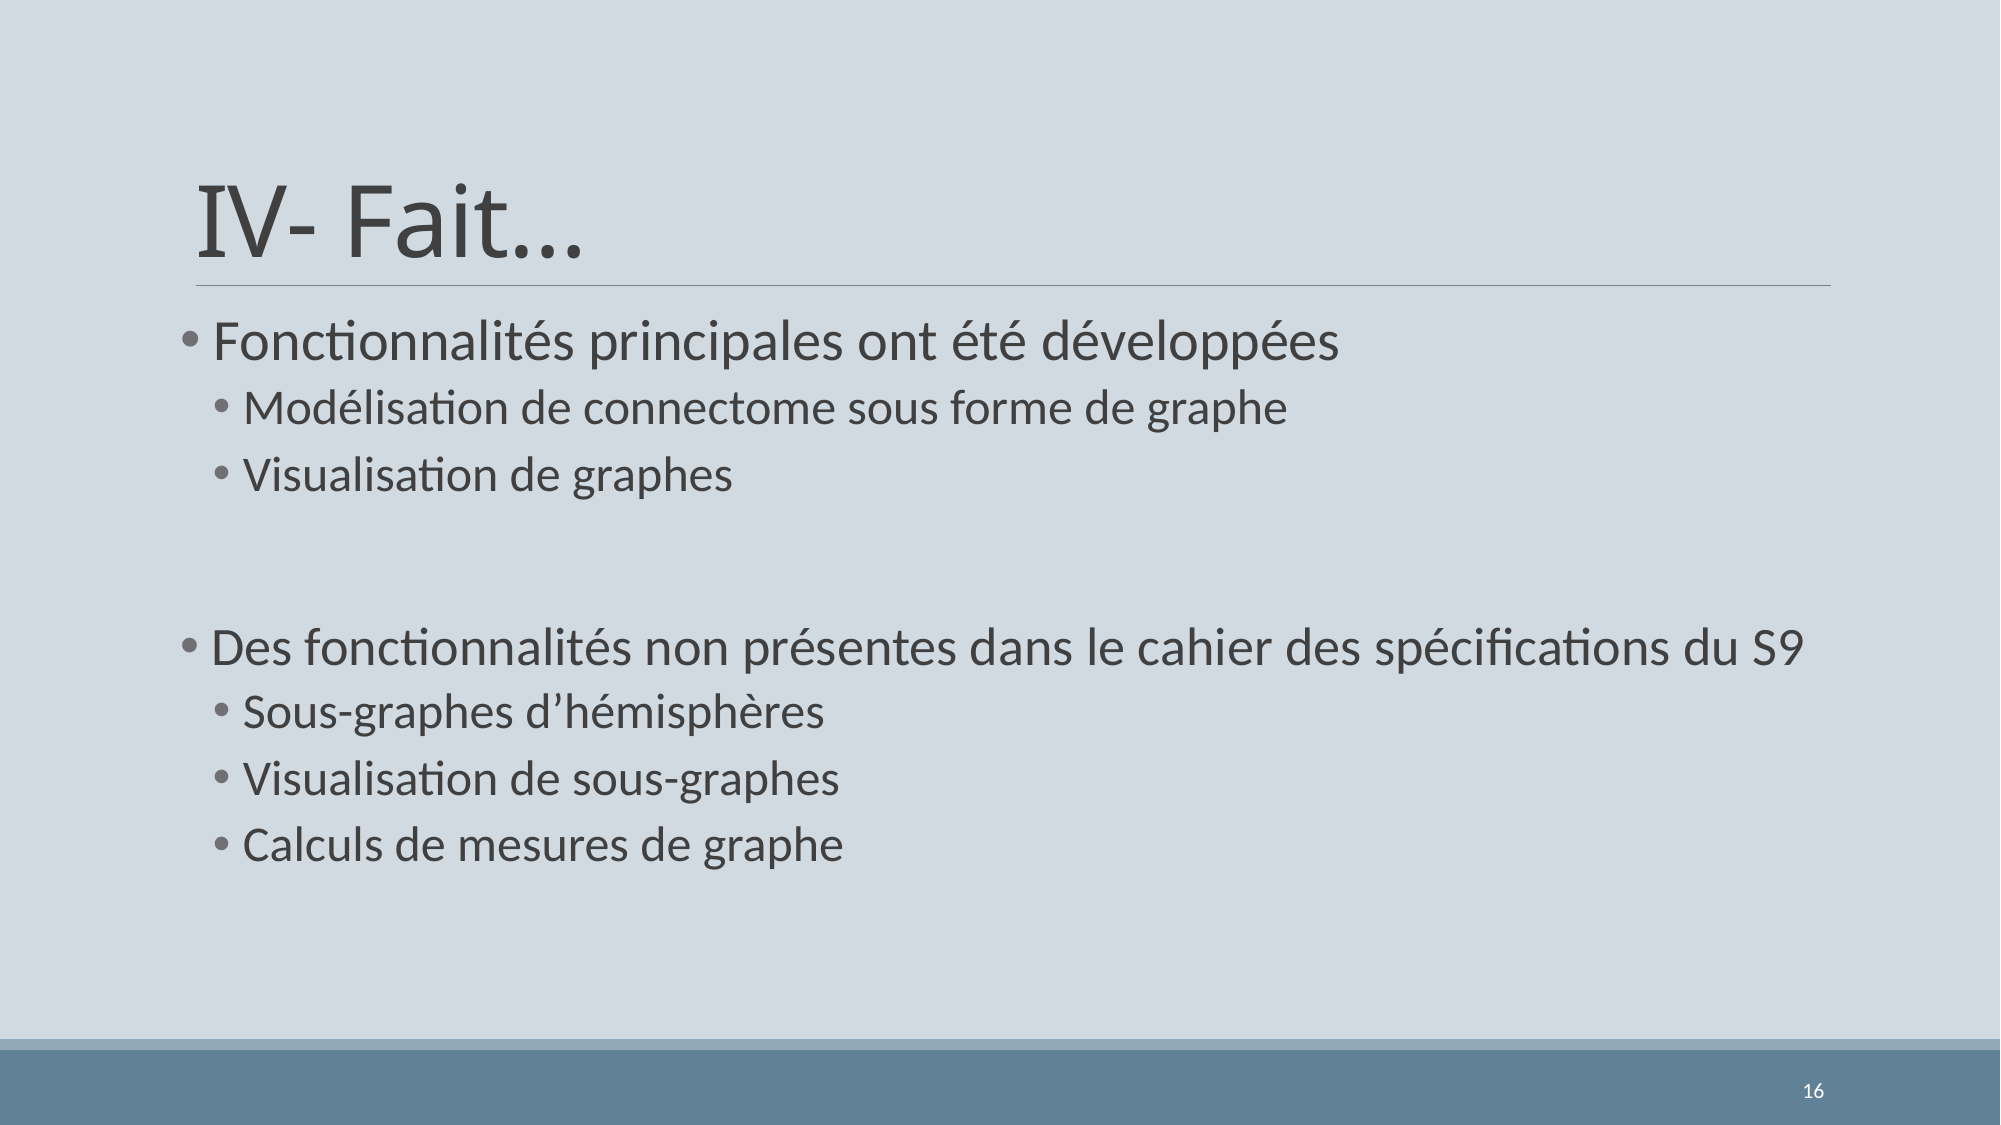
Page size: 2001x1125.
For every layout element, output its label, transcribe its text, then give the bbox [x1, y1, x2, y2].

slide_number 16 [1624, 1059, 1840, 1120]
title IV- Fait… [180, 47, 1830, 285]
list Fonctionnalités principales ont été développées Modélisation de connectome sous forme de graphe Visualisation de graphes Des fonctionnalités non présentes dans le cahier des spécifications du S9 Sous-graphes d’hémisphères Visualisation de sous-graphes Calculs de mesures de graphe [180, 302, 1830, 963]
